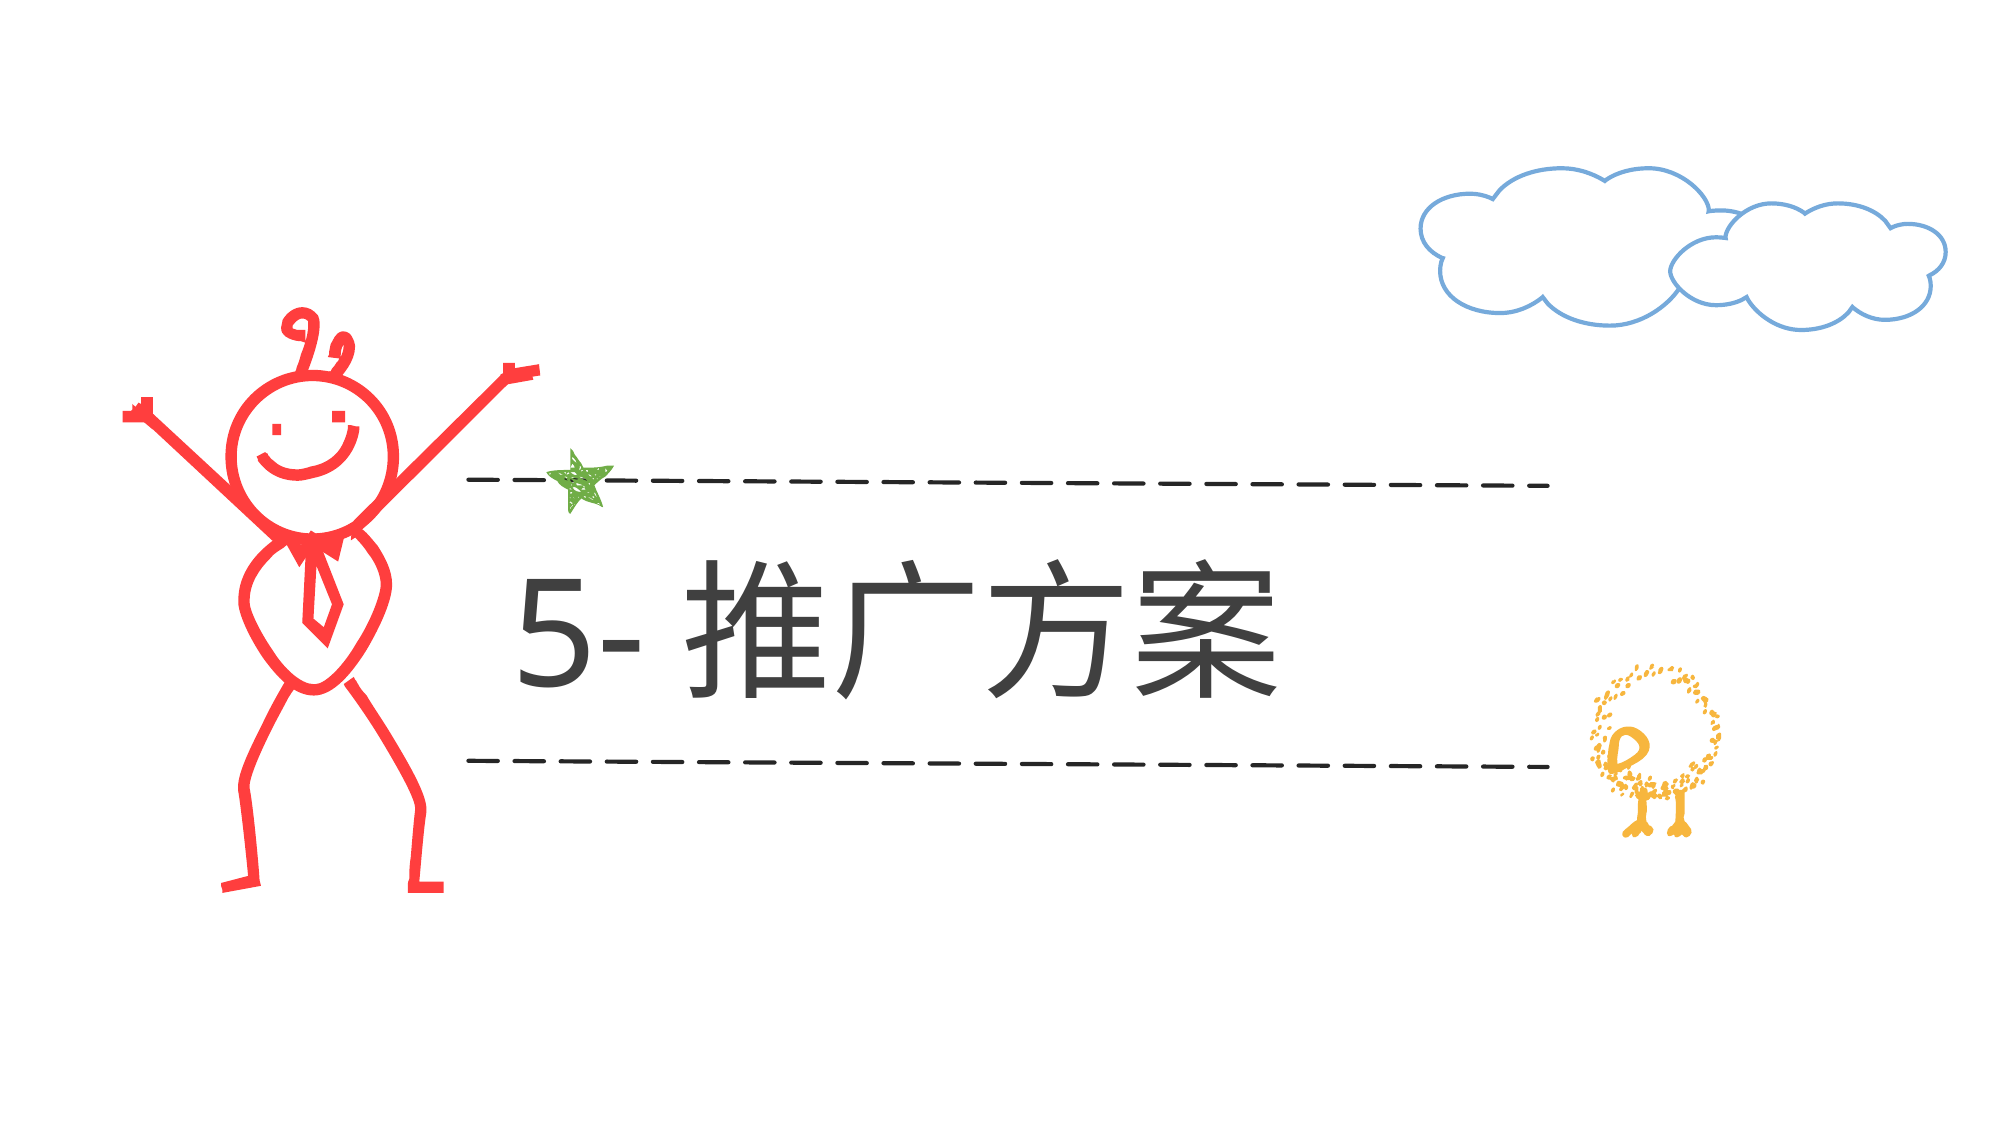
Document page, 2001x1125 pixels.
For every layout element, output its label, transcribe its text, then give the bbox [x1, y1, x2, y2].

text_box [541, 760, 1549, 768]
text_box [1588, 662, 1722, 841]
text_box 5-推广方案 [541, 528, 1512, 724]
text_box [546, 448, 615, 514]
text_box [122, 307, 541, 893]
text_box [601, 479, 1549, 487]
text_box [1420, 168, 1946, 330]
